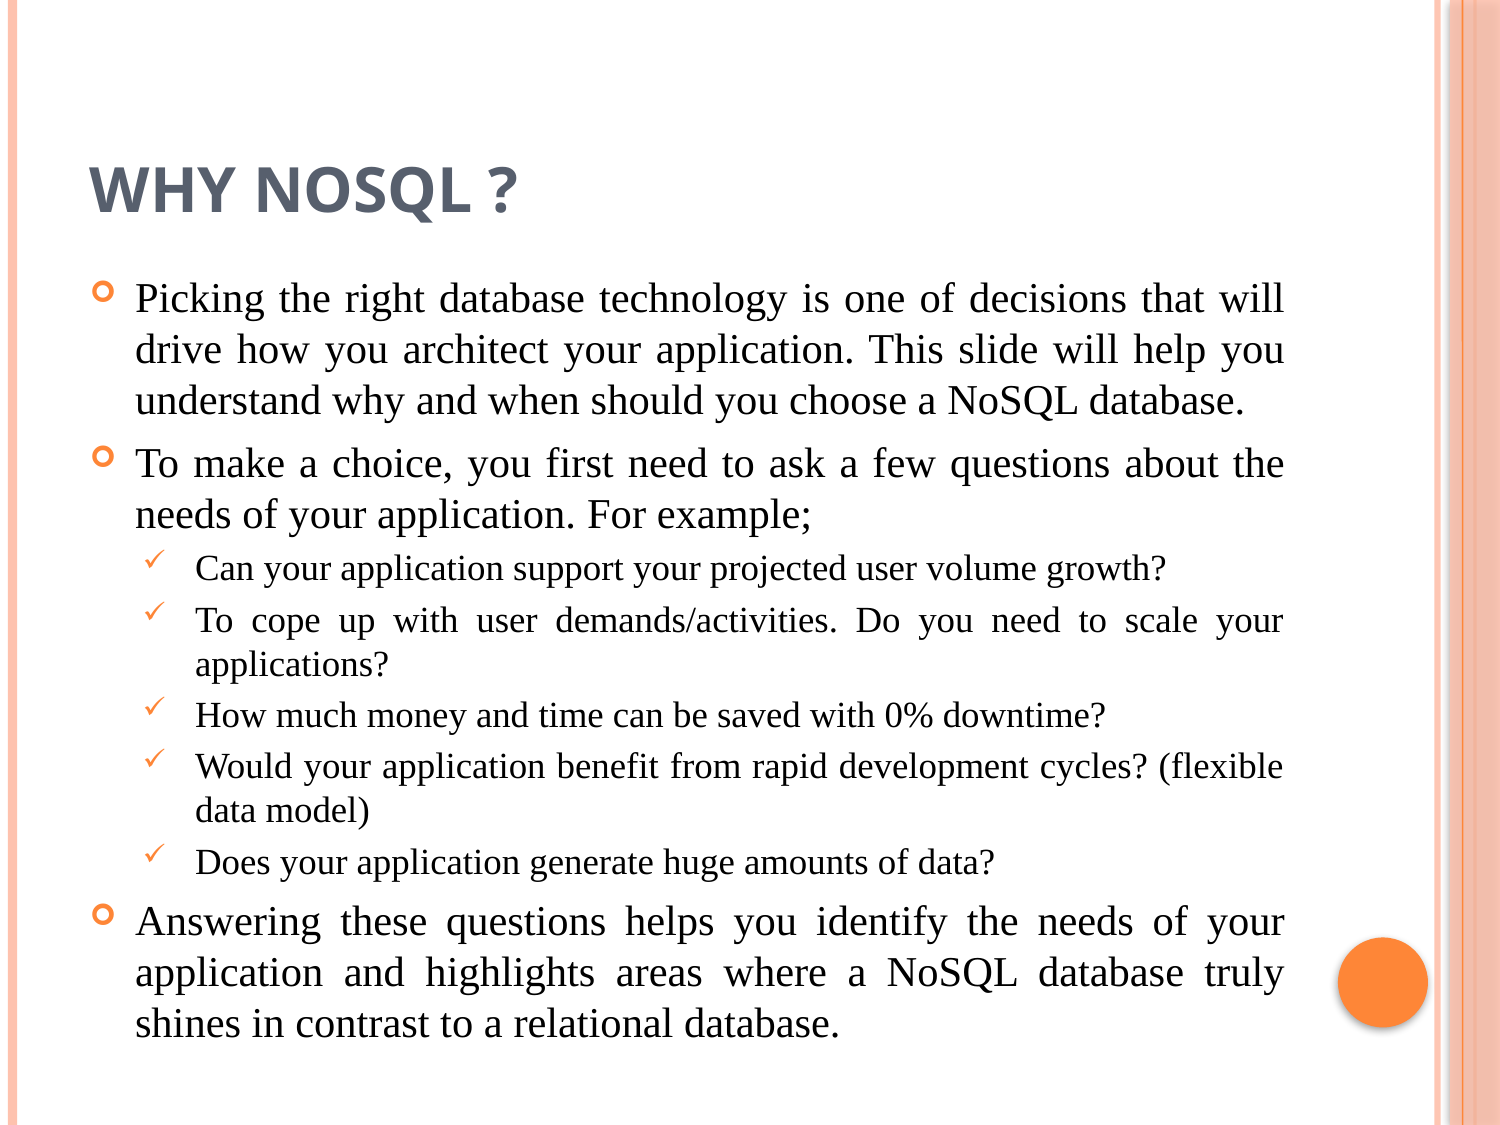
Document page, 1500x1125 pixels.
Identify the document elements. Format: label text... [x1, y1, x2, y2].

list Picking the right database technology is one of decisions that will drive how you architect your application. This slide will help you understand why and when should you choose a NoSQL database. To make a choice, you first need to ask a few questions about the needs of your application. For example; Can your application support your projected user volume growth? To cope up with user demands/activities. Do you need to scale your applications? How much money and time can be saved with 0% downtime? Would your application benefit from rapid development cycles? (flexible data model) Does your application generate huge amounts of data? Answering these questions helps you identify the needs of your application and highlights areas where a NoSQL database truly shines in contrast to a relational database. [75, 262, 1300, 1062]
title Why NoSQL ? [75, 45, 1300, 233]
